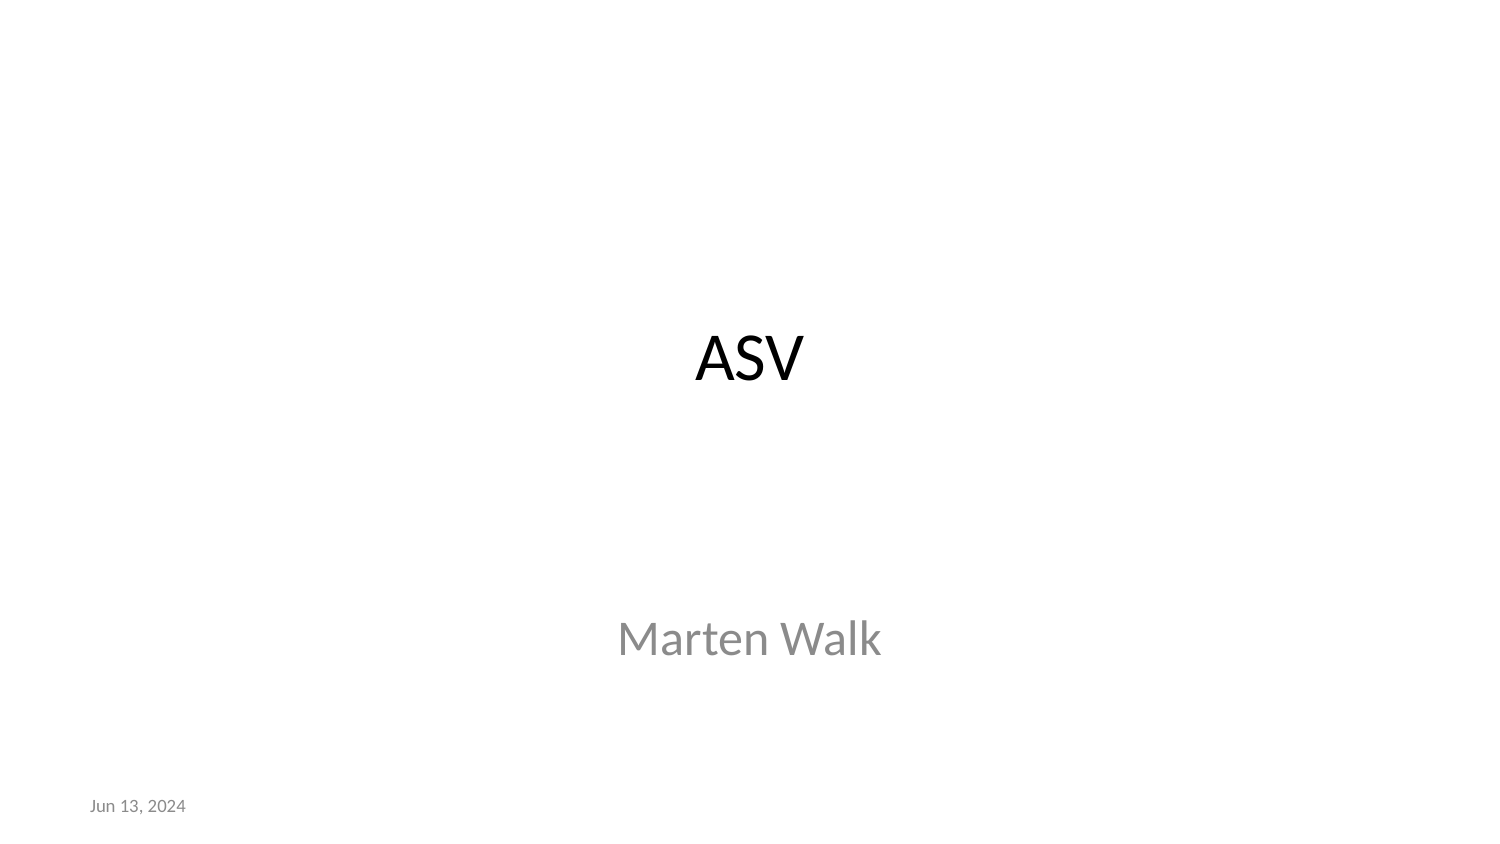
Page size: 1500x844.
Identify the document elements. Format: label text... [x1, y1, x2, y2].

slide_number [75, 782, 425, 827]
title ASV [112, 262, 1388, 443]
subtitle Marten Walk [225, 478, 1275, 694]
